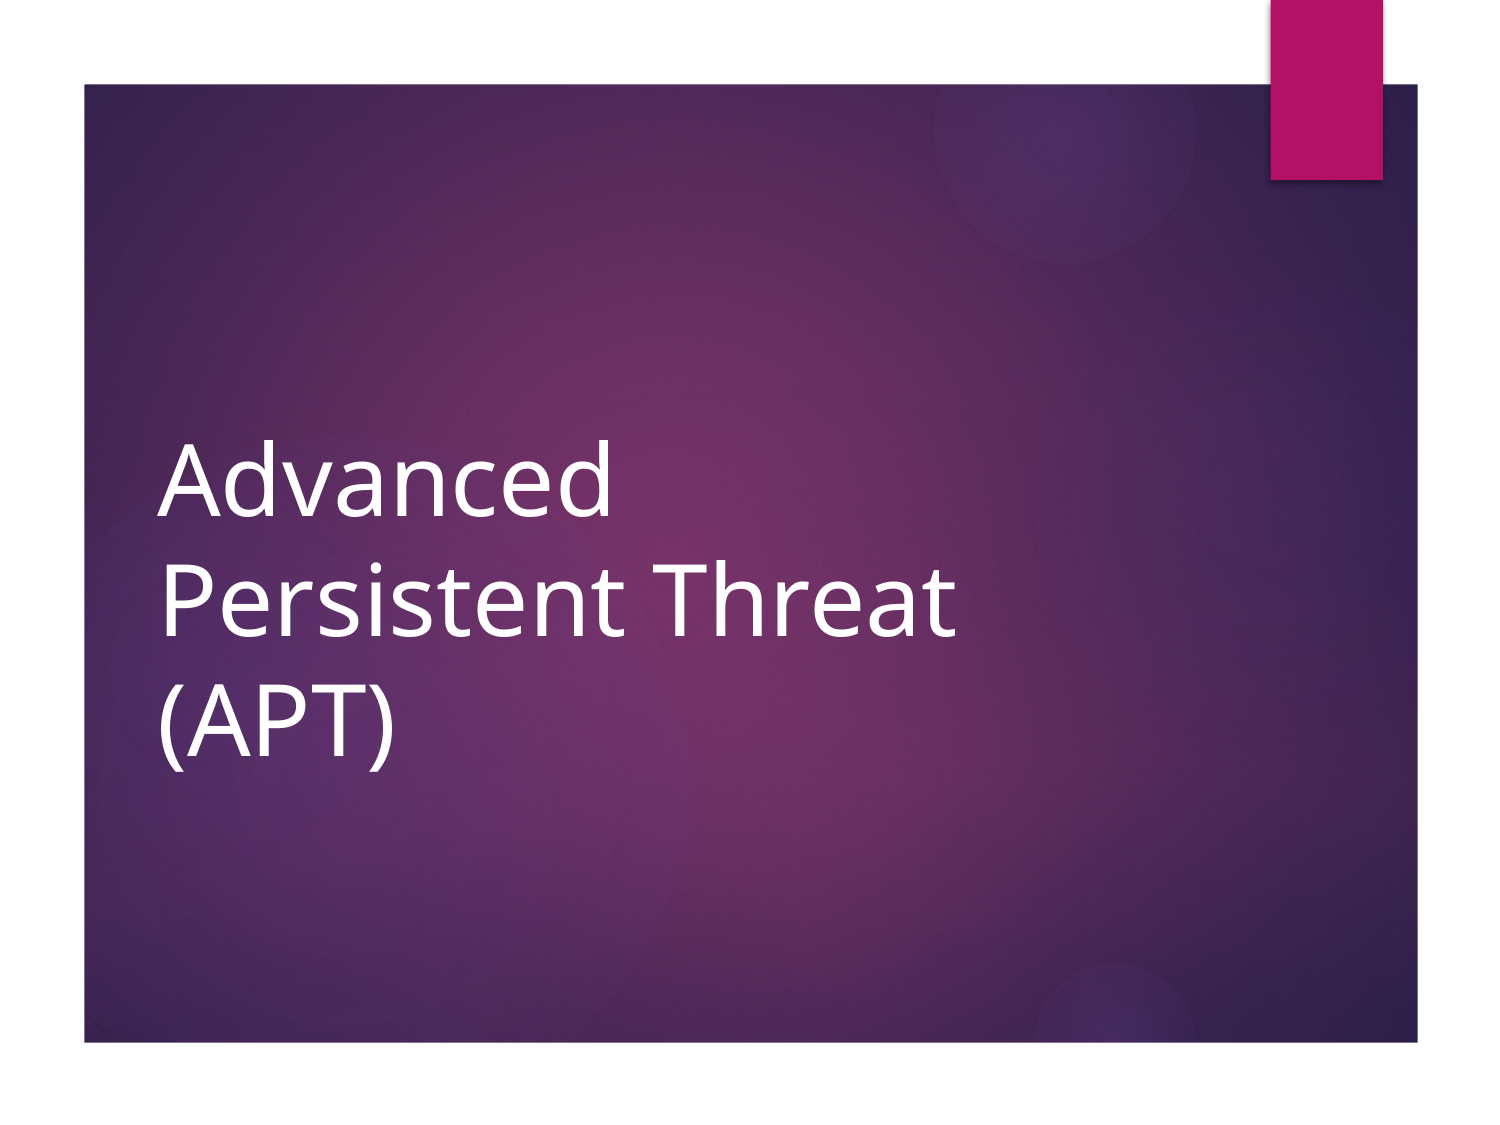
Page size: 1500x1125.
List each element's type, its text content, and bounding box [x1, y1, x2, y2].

title Advanced Persistent Threat (APT) [142, 365, 1113, 784]
